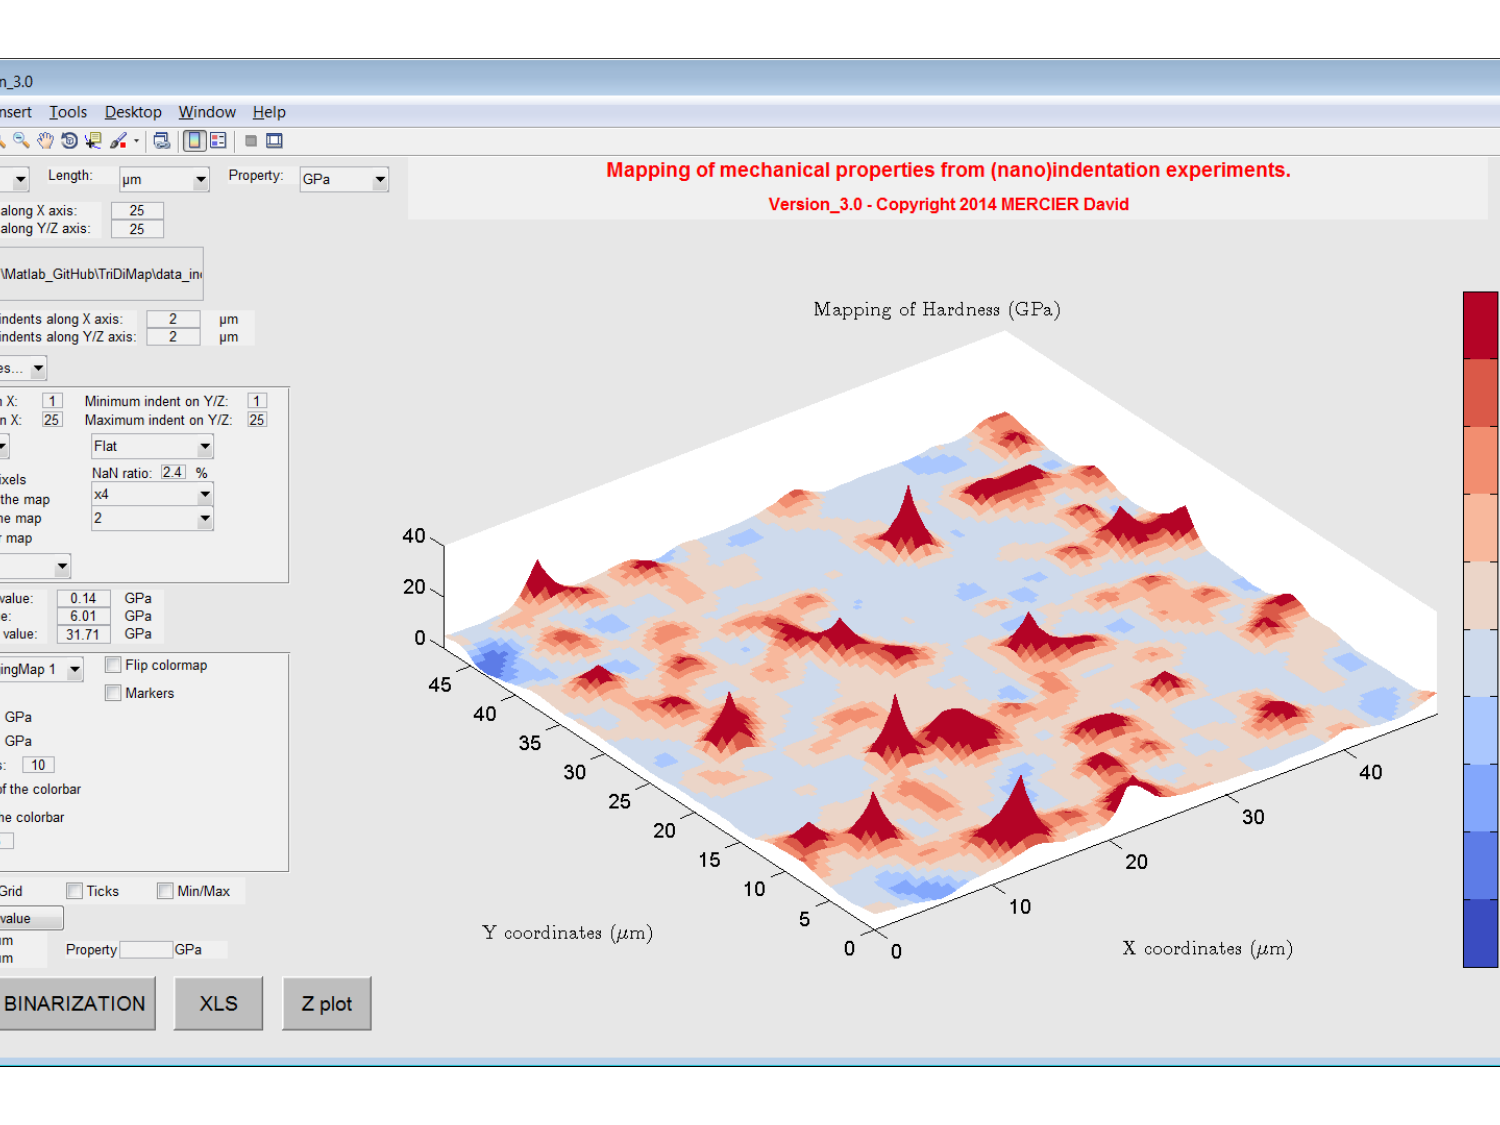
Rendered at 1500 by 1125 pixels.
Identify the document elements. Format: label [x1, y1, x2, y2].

picture [0, 58, 1500, 1067]
